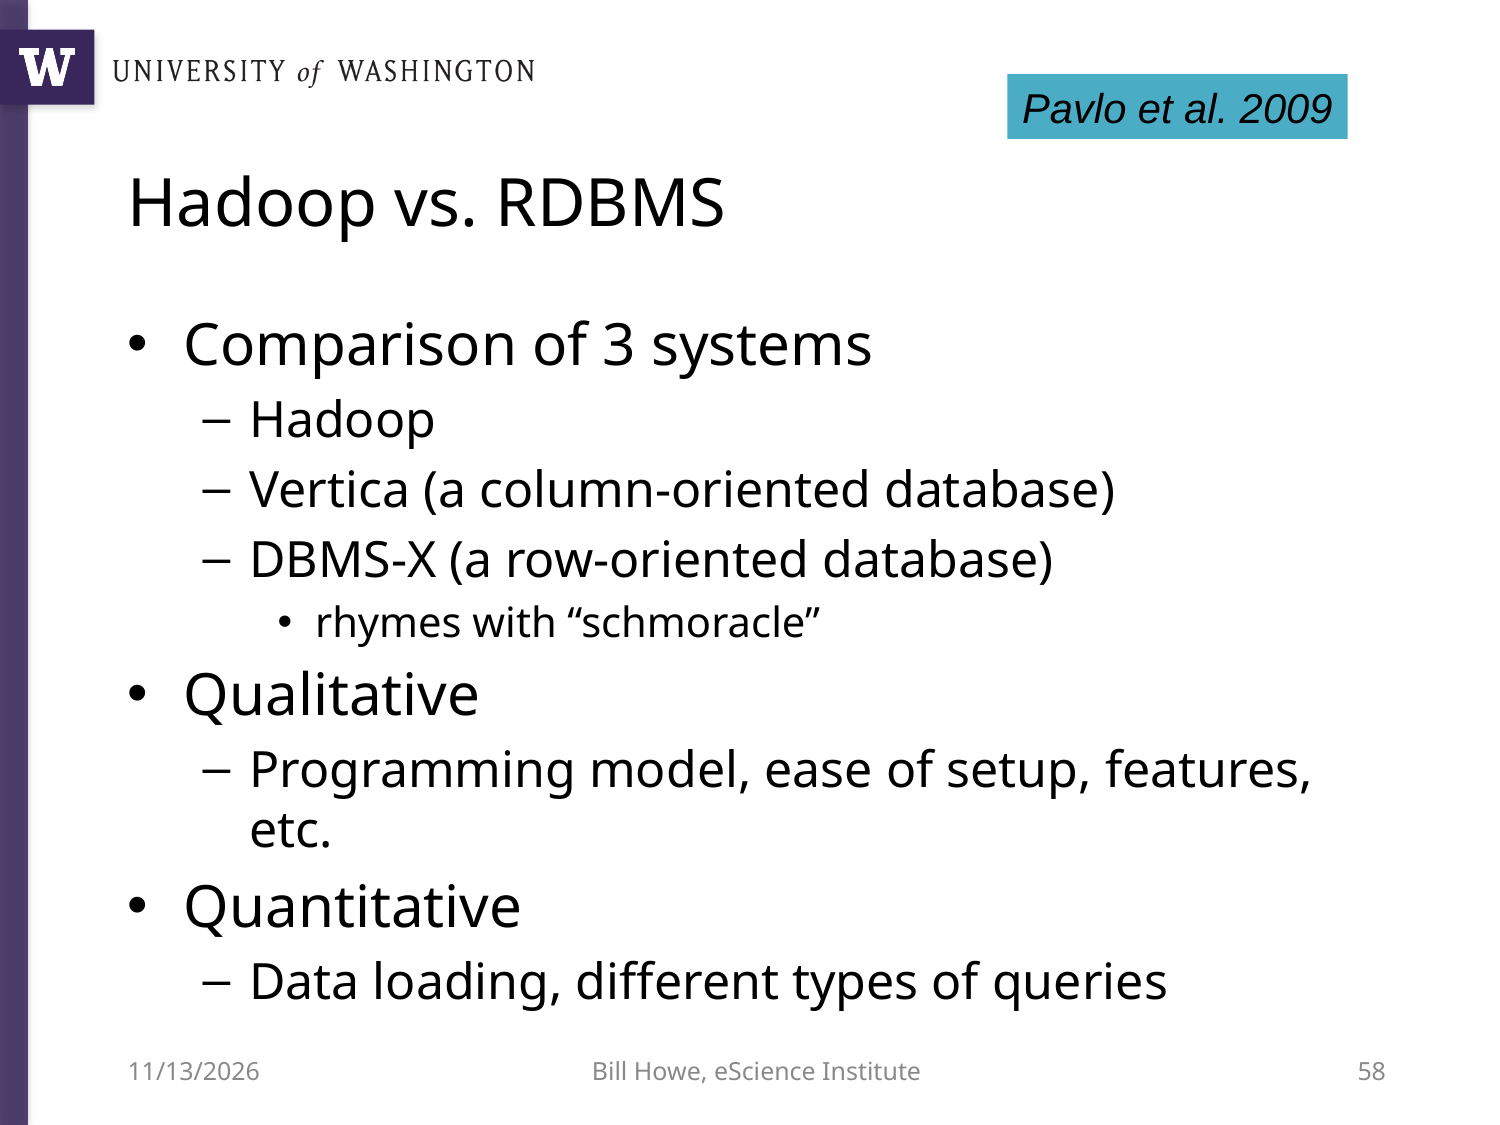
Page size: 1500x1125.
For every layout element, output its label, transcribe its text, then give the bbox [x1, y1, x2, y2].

title Hadoop vs. RDBMS [112, 125, 1401, 275]
picture [112, 59, 534, 88]
list Comparison of 3 systems Hadoop Vertica (a column-oriented database) DBMS-X (a row-oriented database) rhymes with “schmoracle” Qualitative Programming model, ease of setup, features, etc. Quantitative Data loading, different types of queries [112, 299, 1401, 1005]
picture [19, 48, 75, 86]
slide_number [112, 1042, 463, 1103]
footer Bill Howe, eScience Institute [519, 1042, 995, 1103]
slide_number 58 [1051, 1042, 1402, 1103]
text_box Pavlo et al. 2009 [1007, 74, 1348, 139]
